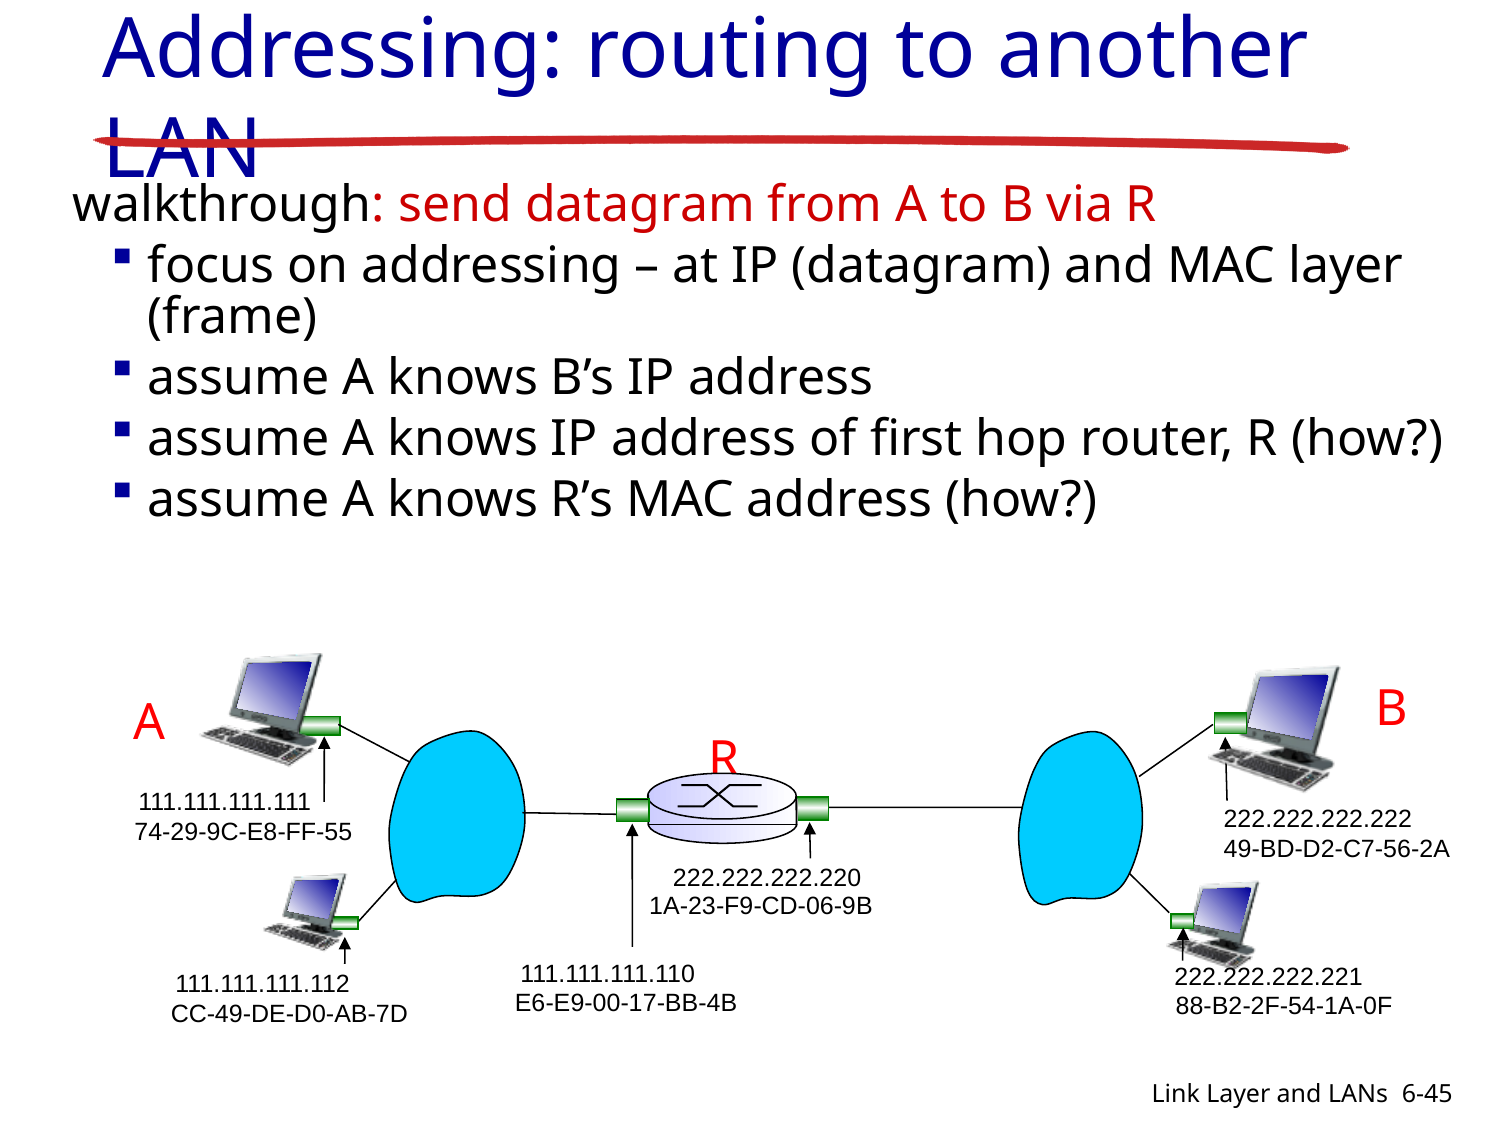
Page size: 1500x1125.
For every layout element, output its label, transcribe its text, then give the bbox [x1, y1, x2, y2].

picture [88, 130, 1364, 159]
list walkthrough: send datagram from A to B via R focus on addressing – at IP (datagram) and MAC layer (frame) assume A knows B’s IP address assume A knows IP address of first hop router, R (how?) assume A knows R’s MAC address (how?) [57, 173, 1481, 351]
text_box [116, 649, 1466, 1036]
footer Link Layer and LANs [1045, 1069, 1404, 1110]
slide_number 6-45 [1387, 1069, 1478, 1115]
title Addressing: routing to another LAN [87, 0, 1400, 188]
